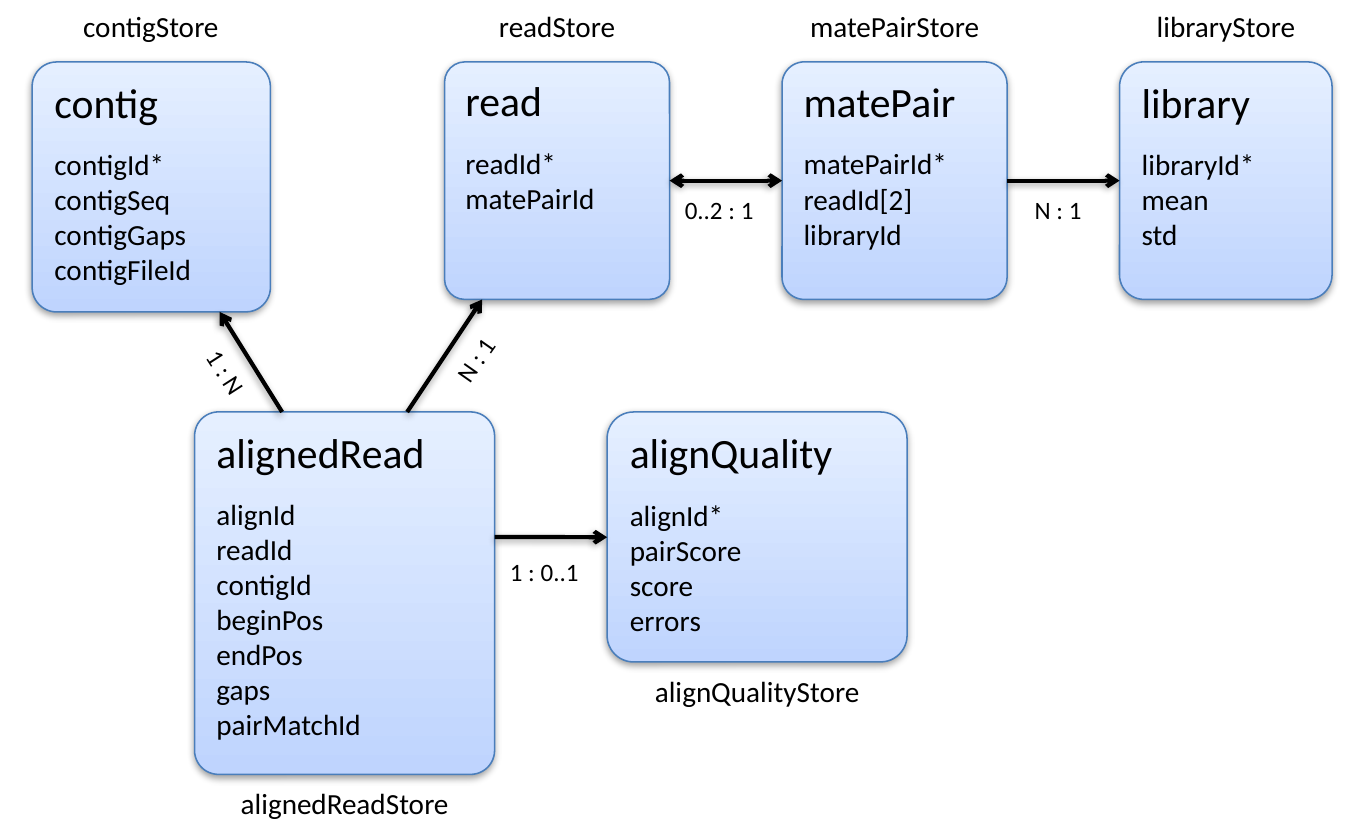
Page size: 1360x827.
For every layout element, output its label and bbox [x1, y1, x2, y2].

text_box [31, 0, 1333, 827]
